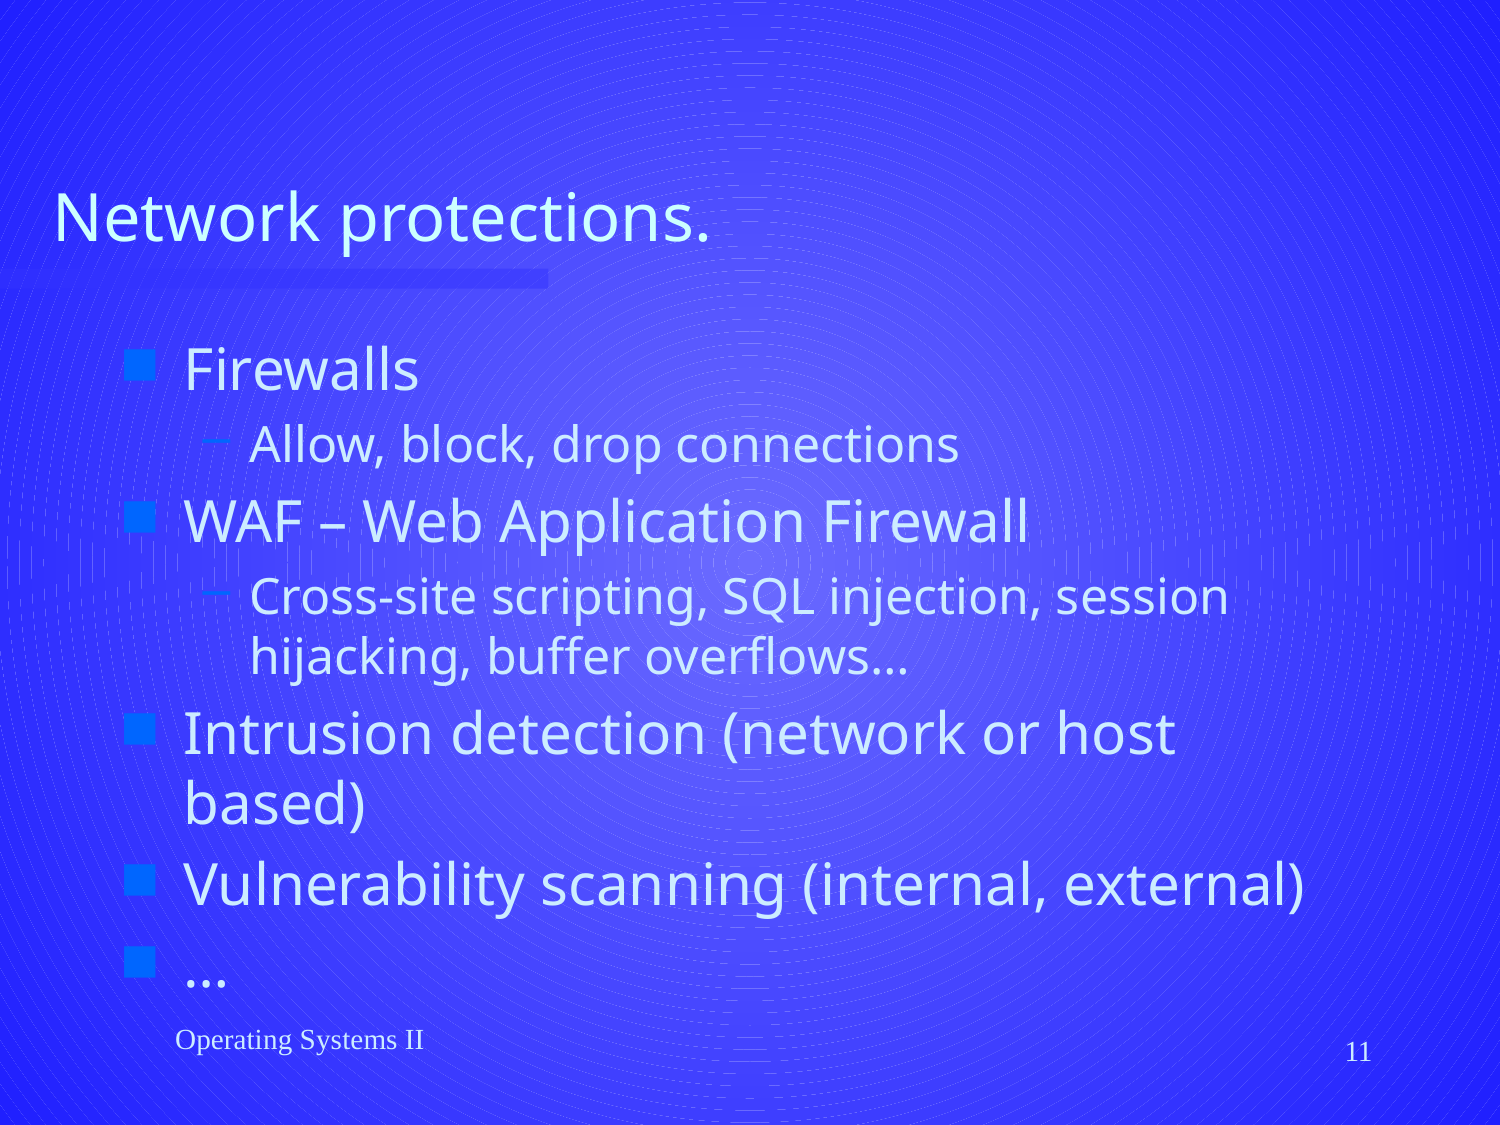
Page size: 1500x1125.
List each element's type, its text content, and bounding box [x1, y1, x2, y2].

list Firewalls Allow, block, drop connections WAF – Web Application Firewall Cross-site scripting, SQL injection, session hijacking, buffer overflows… Intrusion detection (network or host based) Vulnerability scanning (internal, external) … [112, 324, 1388, 1000]
slide_number 11 [1074, 1025, 1388, 1100]
title Network protections. [37, 75, 1313, 263]
footer Operating Systems II [62, 1012, 538, 1088]
